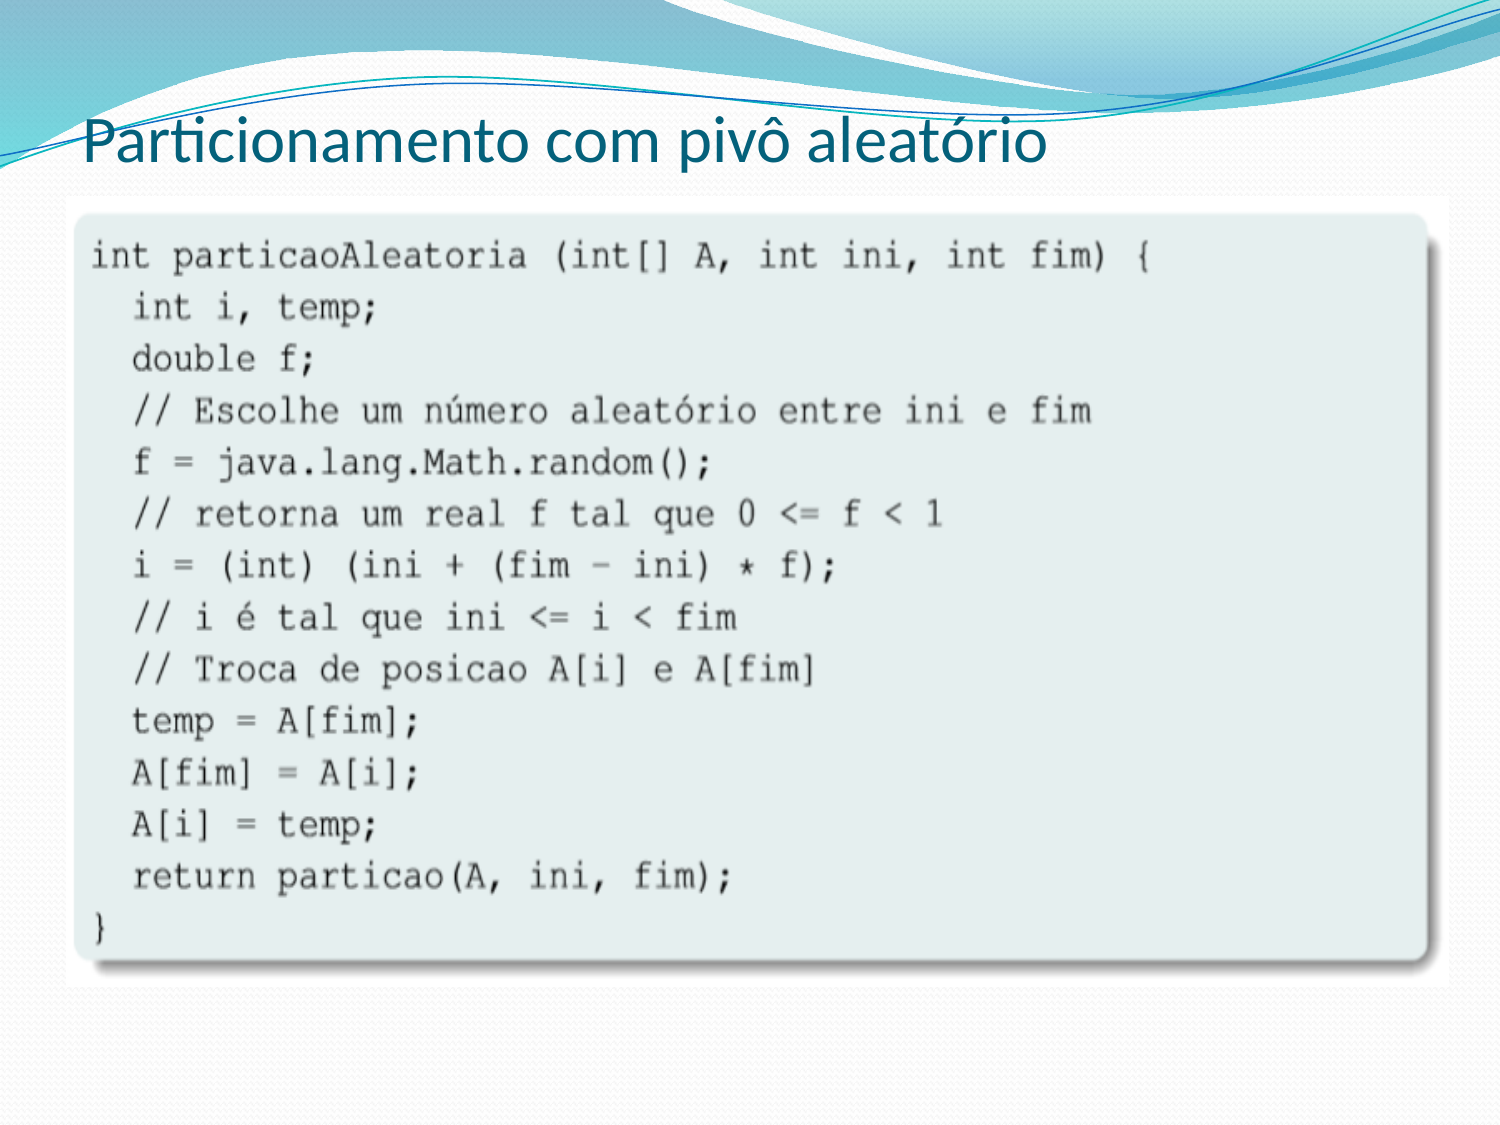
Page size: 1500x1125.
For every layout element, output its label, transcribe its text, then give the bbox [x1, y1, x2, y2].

picture [66, 195, 1449, 987]
title Particionamento com pivô aleatório [82, 35, 1449, 176]
